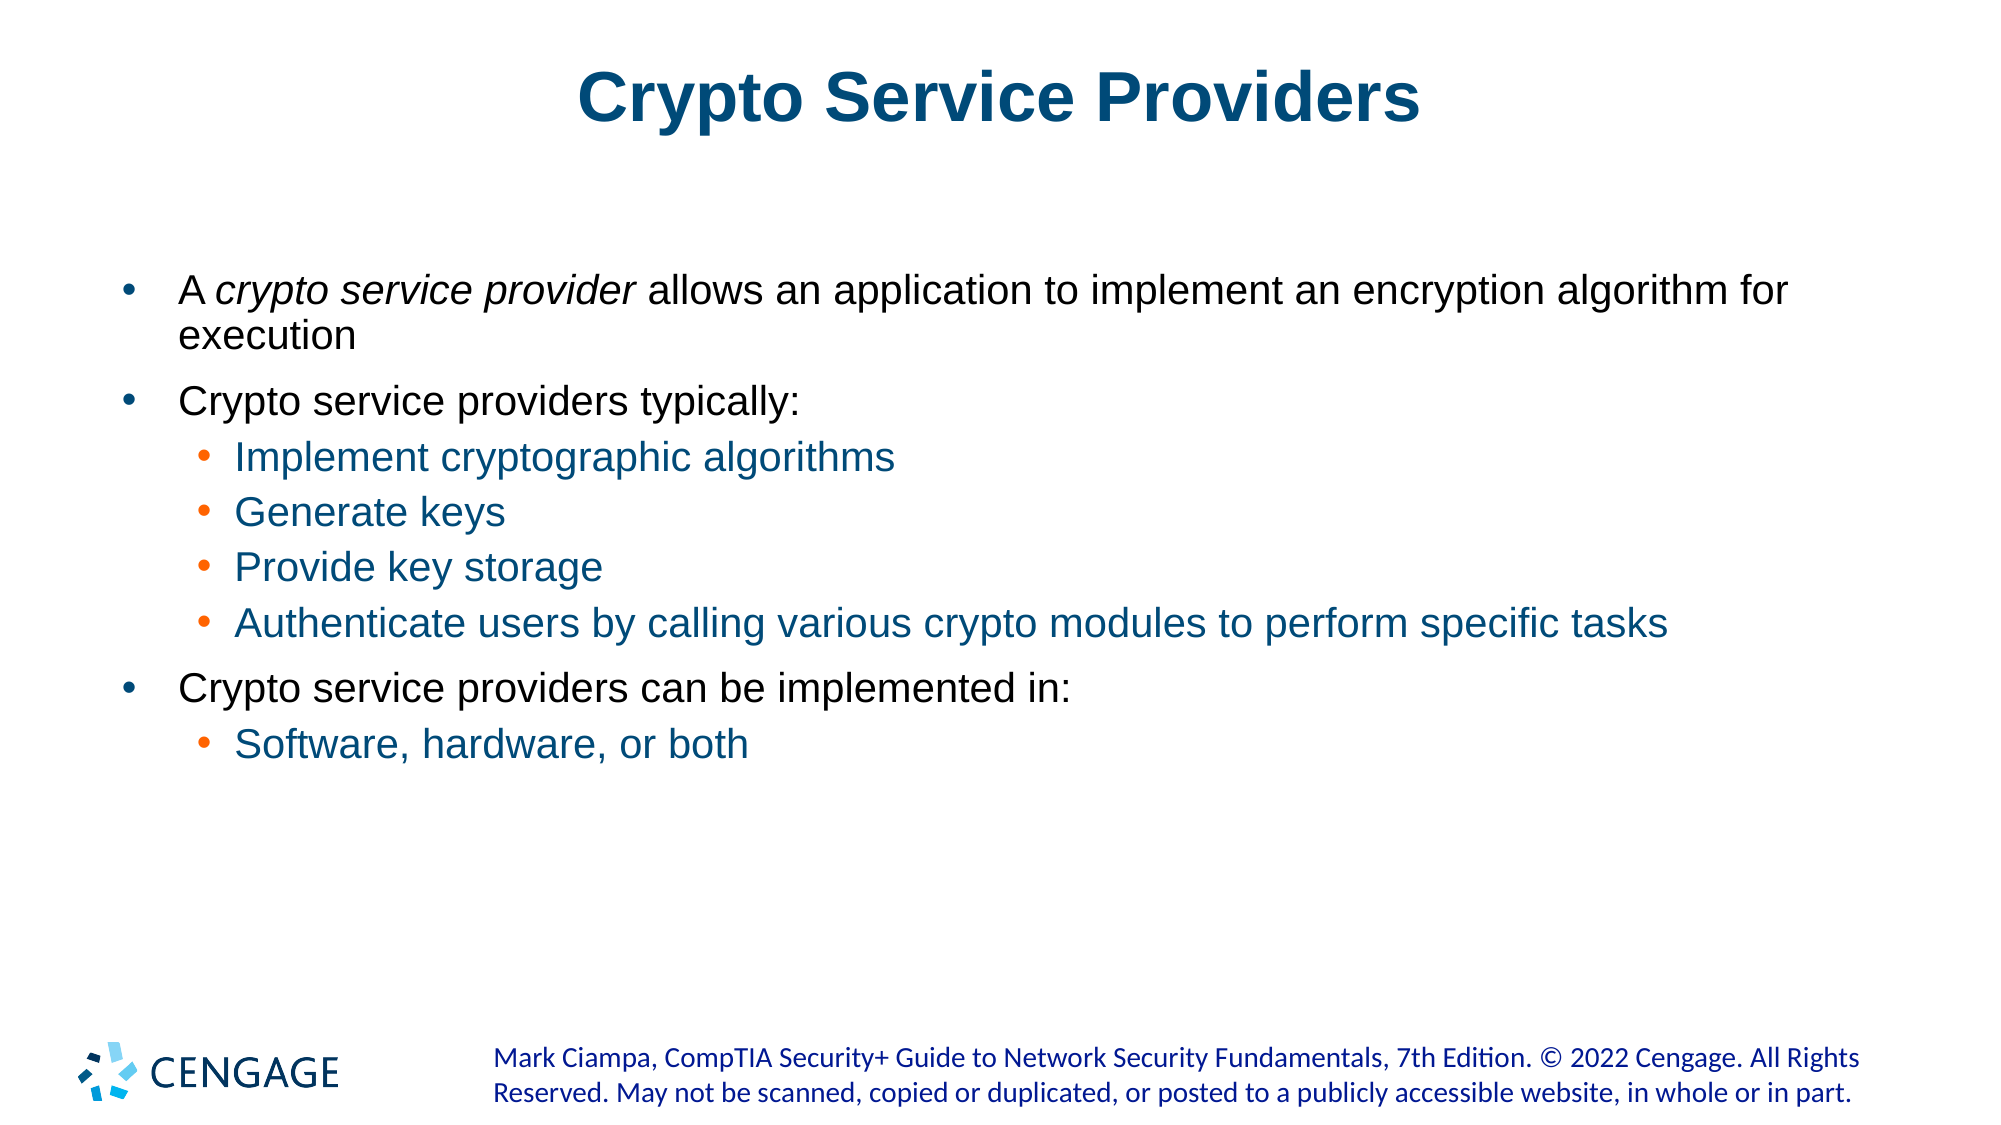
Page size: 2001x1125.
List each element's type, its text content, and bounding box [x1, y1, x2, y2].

list A crypto service provider allows an application to implement an encryption algorithm for execution Crypto service providers typically: Implement cryptographic algorithms Generate keys Provide key storage Authenticate users by calling various crypto modules to perform specific tasks Crypto service providers can be implemented in: Software, hardware, or both [121, 268, 1880, 990]
title Crypto Service Providers [137, 59, 1863, 171]
picture [78, 1042, 338, 1101]
